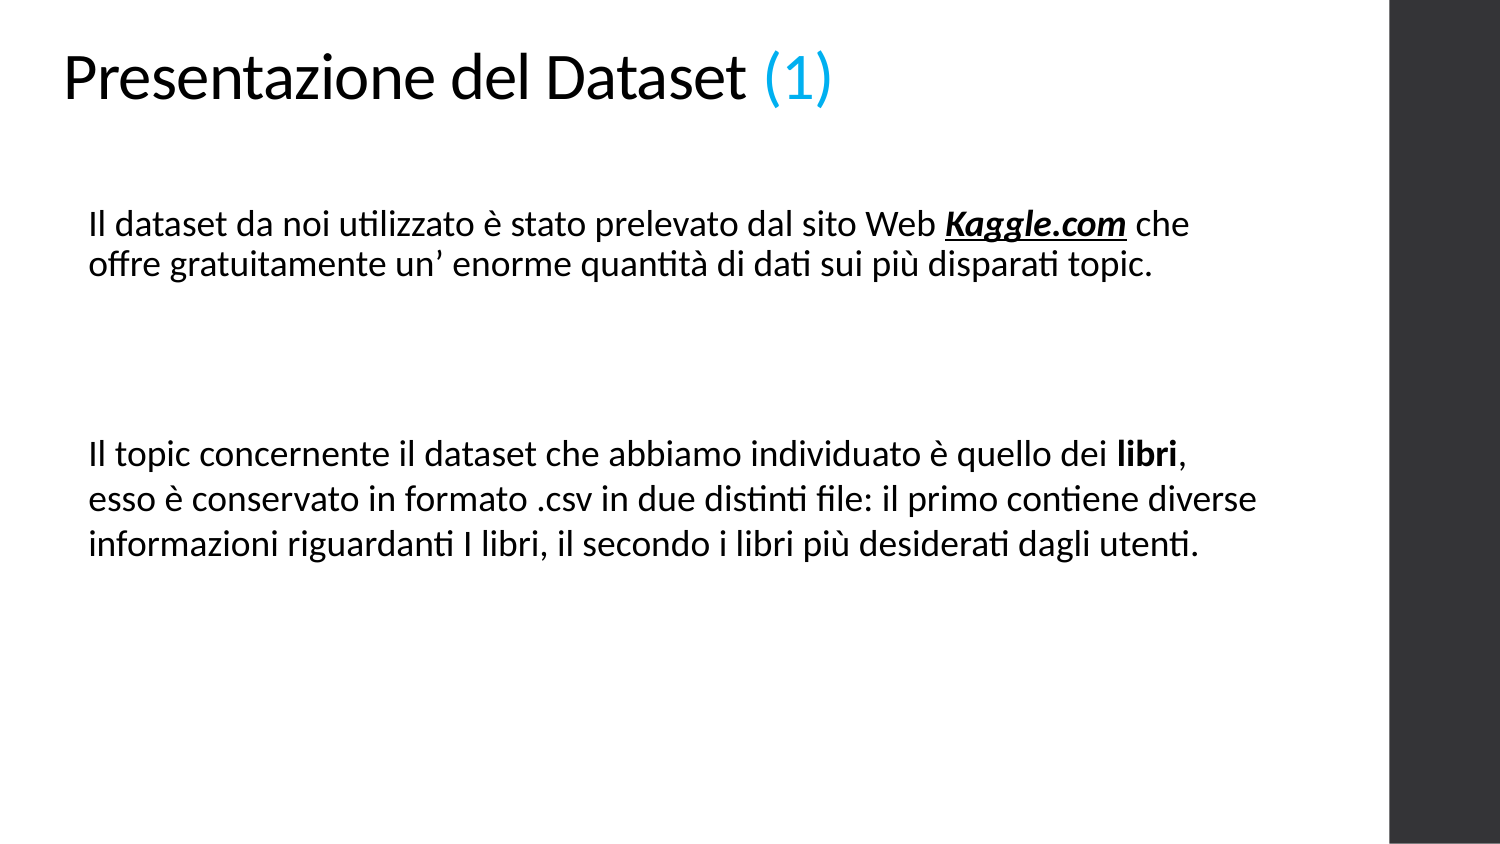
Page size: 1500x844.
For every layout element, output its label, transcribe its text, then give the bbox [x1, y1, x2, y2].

title Presentazione del Dataset (1) [48, 21, 1352, 122]
text_box Il topic concernente il dataset che abbiamo individuato è quello dei libri, esso è conservato in formato .csv in due distinti file: il primo contiene diverse informazioni riguardanti I libri, il secondo i libri più desiderati dagli utenti. [73, 421, 1277, 617]
text_box Il dataset da noi utilizzato è stato prelevato dal sito Web Kaggle.com che offre gratuitamente un’ enorme quantità di dati sui più disparati topic. [73, 196, 1277, 347]
